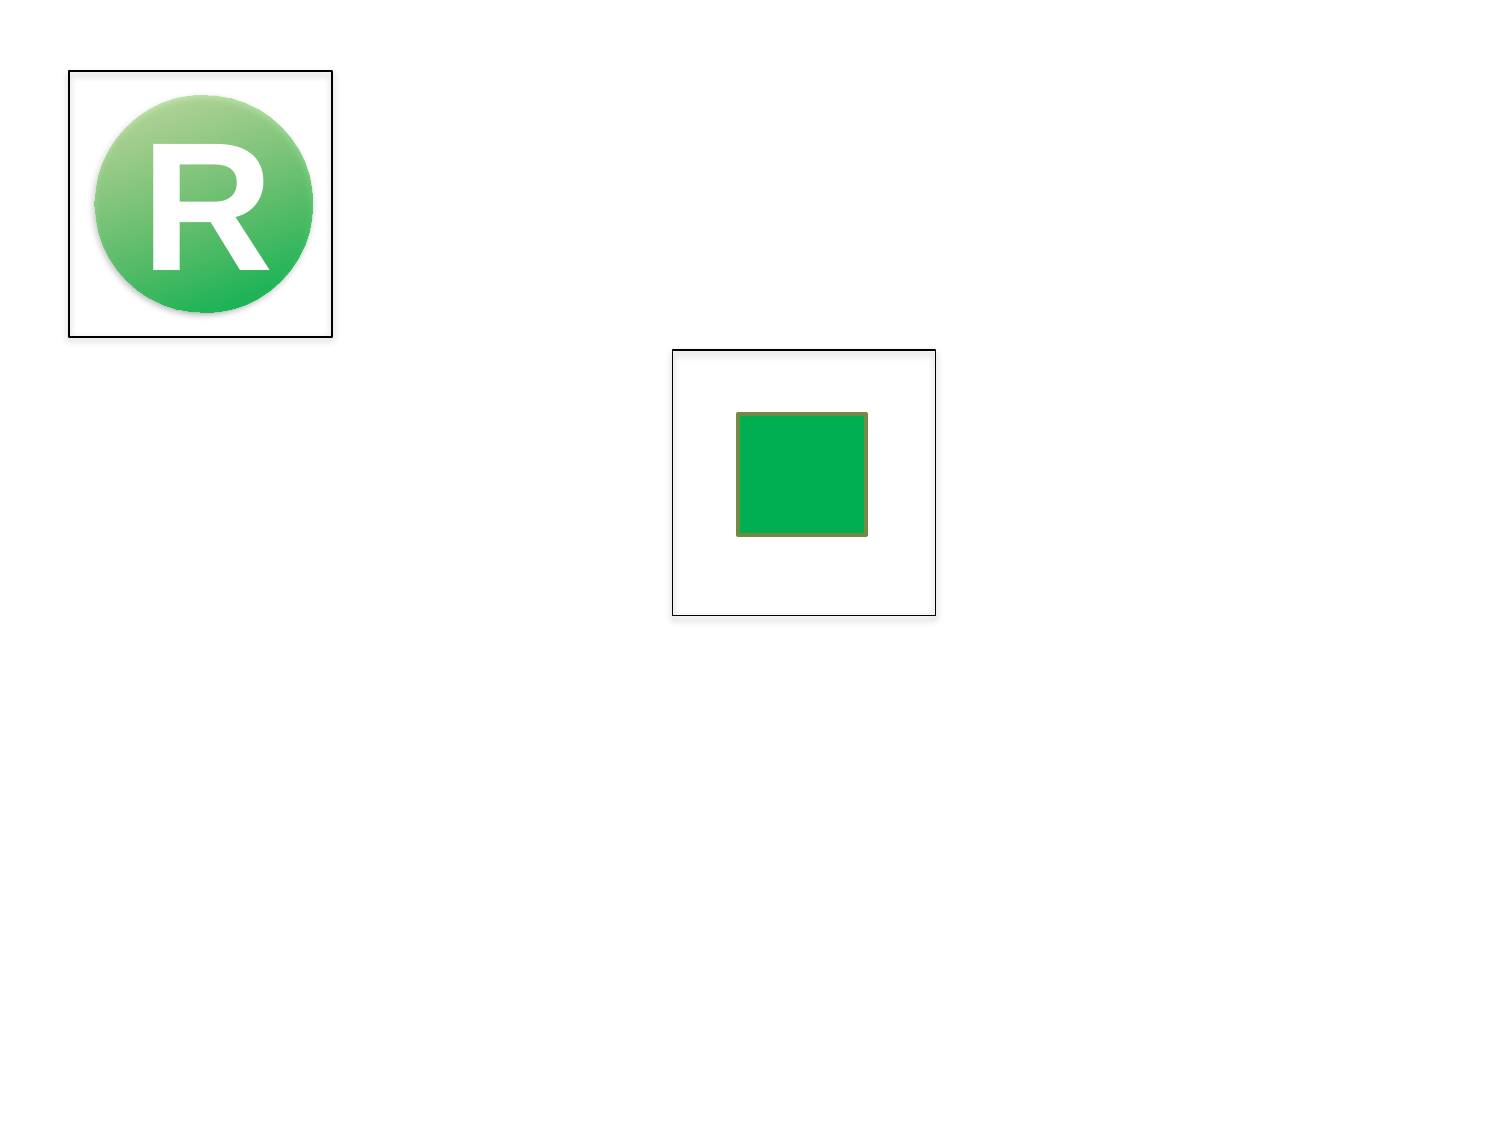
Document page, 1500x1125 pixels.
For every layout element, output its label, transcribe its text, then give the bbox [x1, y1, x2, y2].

text_box [736, 412, 868, 537]
text_box R [127, 79, 256, 315]
text_box [672, 349, 936, 616]
text_box [68, 70, 333, 338]
